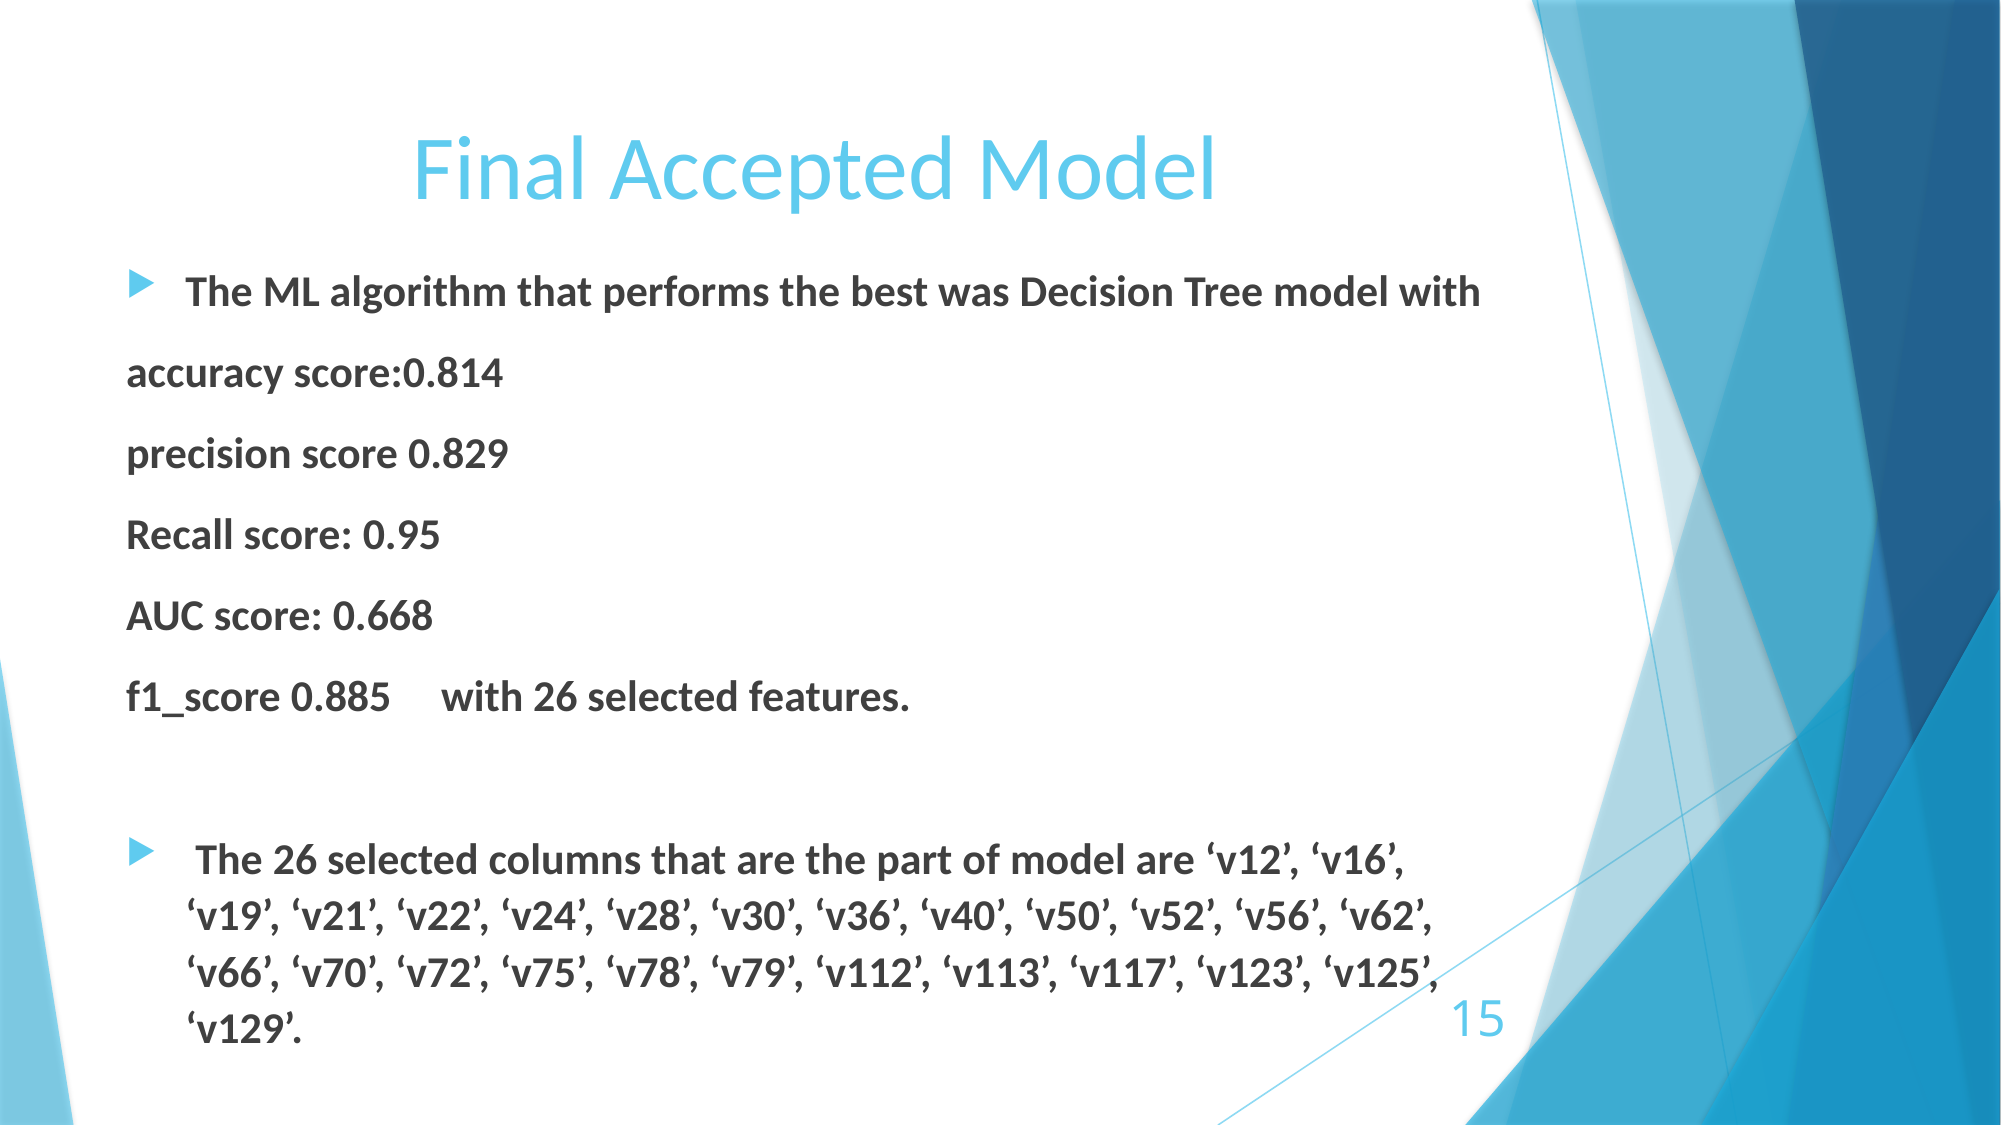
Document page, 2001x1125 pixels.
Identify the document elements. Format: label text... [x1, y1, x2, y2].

title Final Accepted Model [111, 99, 1522, 251]
slide_number 15 [1409, 991, 1522, 1051]
list The ML algorithm that performs the best was Decision Tree model with accuracy score:0.814 precision score 0.829 Recall score: 0.95 AUC score: 0.668 f1_score 0.885 with 26 selected features. The 26 selected columns that are the part of model are ‘v12’, ‘v16’, ‘v19’, ‘v21’, ‘v22’, ‘v24’, ‘v28’, ‘v30’, ‘v36’, ‘v40’, ‘v50’, ‘v52’, ‘v56’, ‘v62’, ‘v66’, ‘v70’, ‘v72’, ‘v75’, ‘v78’, ‘v79’, ‘v112’, ‘v113’, ‘v117’, ‘v123’, ‘v125’, ‘v129’. [111, 251, 1522, 1084]
